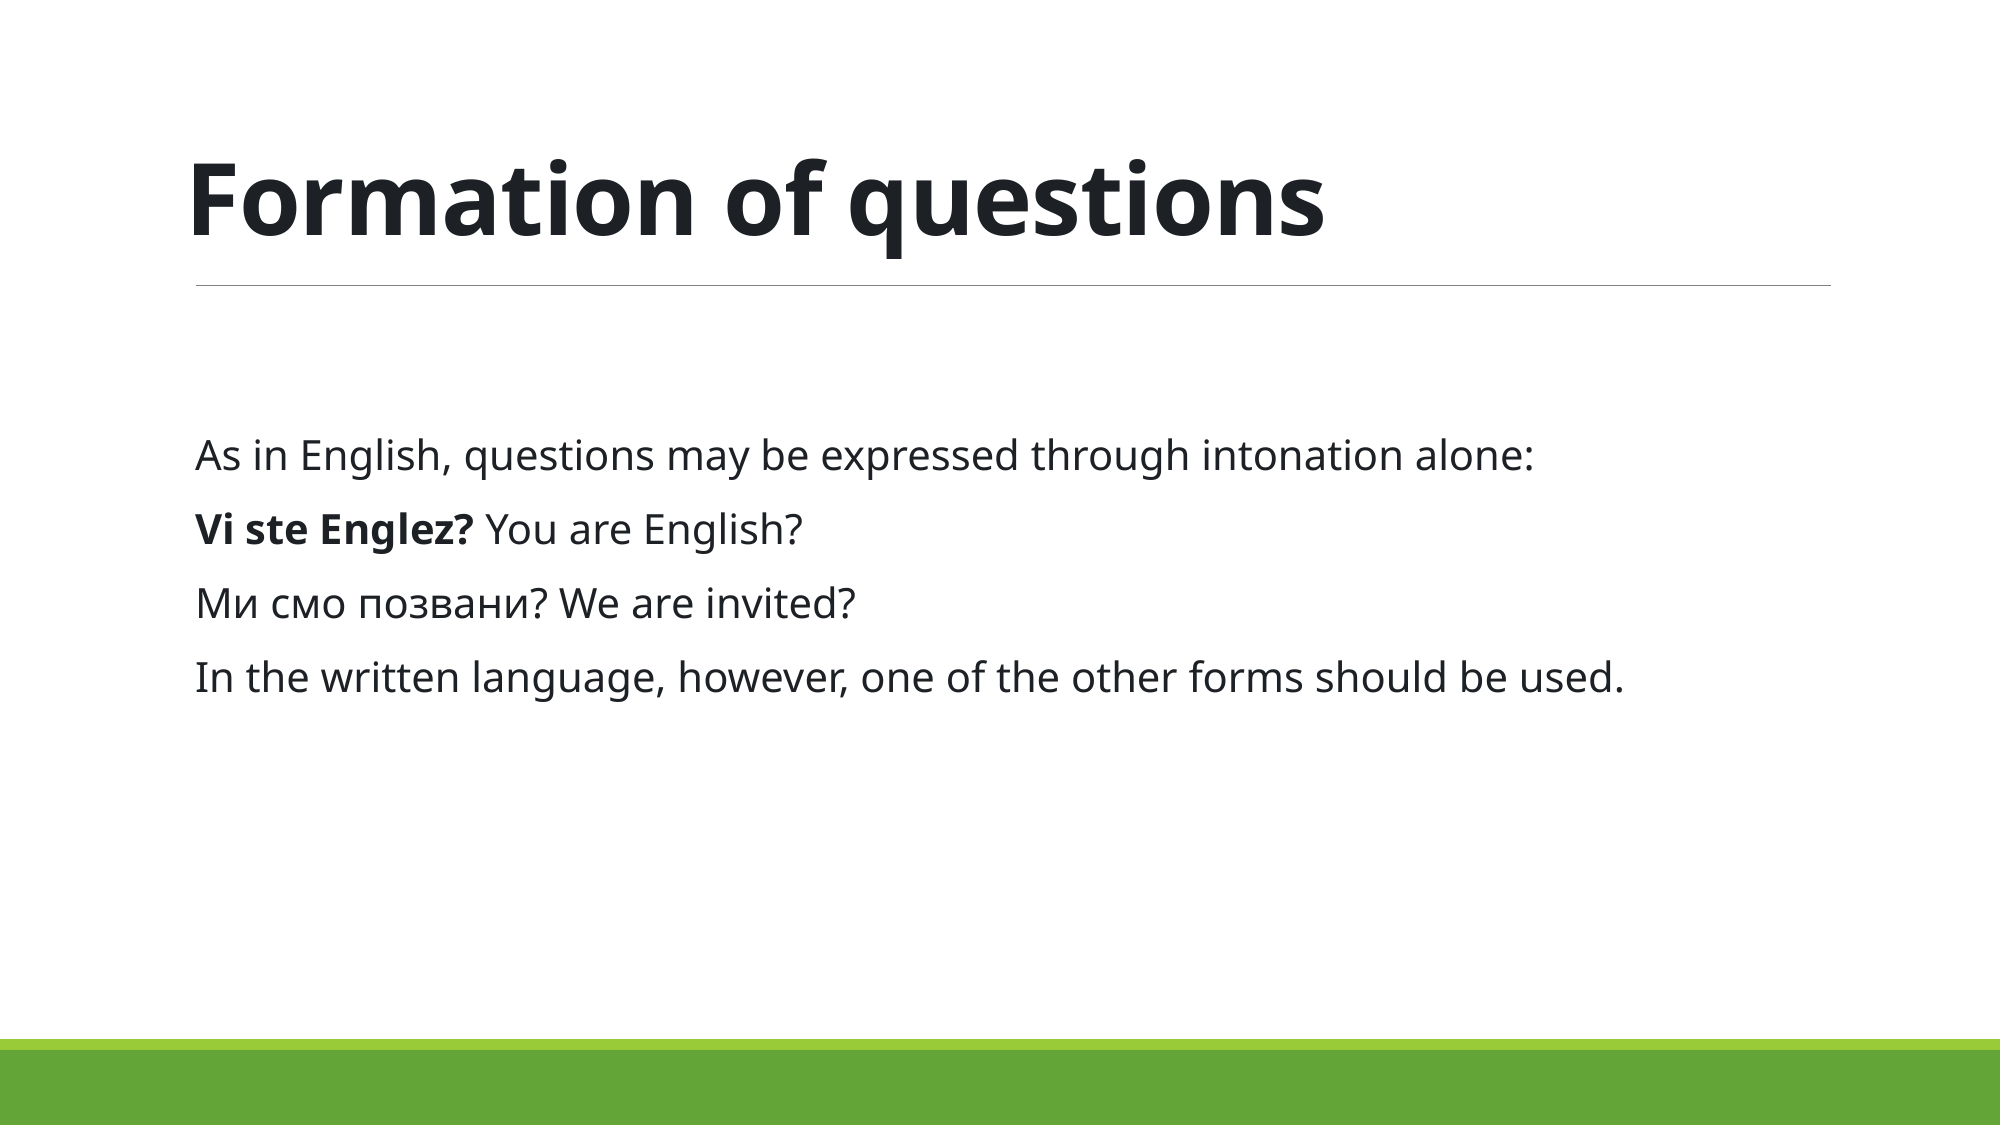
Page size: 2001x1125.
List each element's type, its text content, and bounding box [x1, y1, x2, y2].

title Formation of questions [170, 162, 1619, 384]
list As in English, questions may be expressed through intonation alone: Vi ste Englez? You are English? Ми смо позвани? We are invited? In the written language, however, one of the other forms should be used. [180, 302, 1830, 963]
